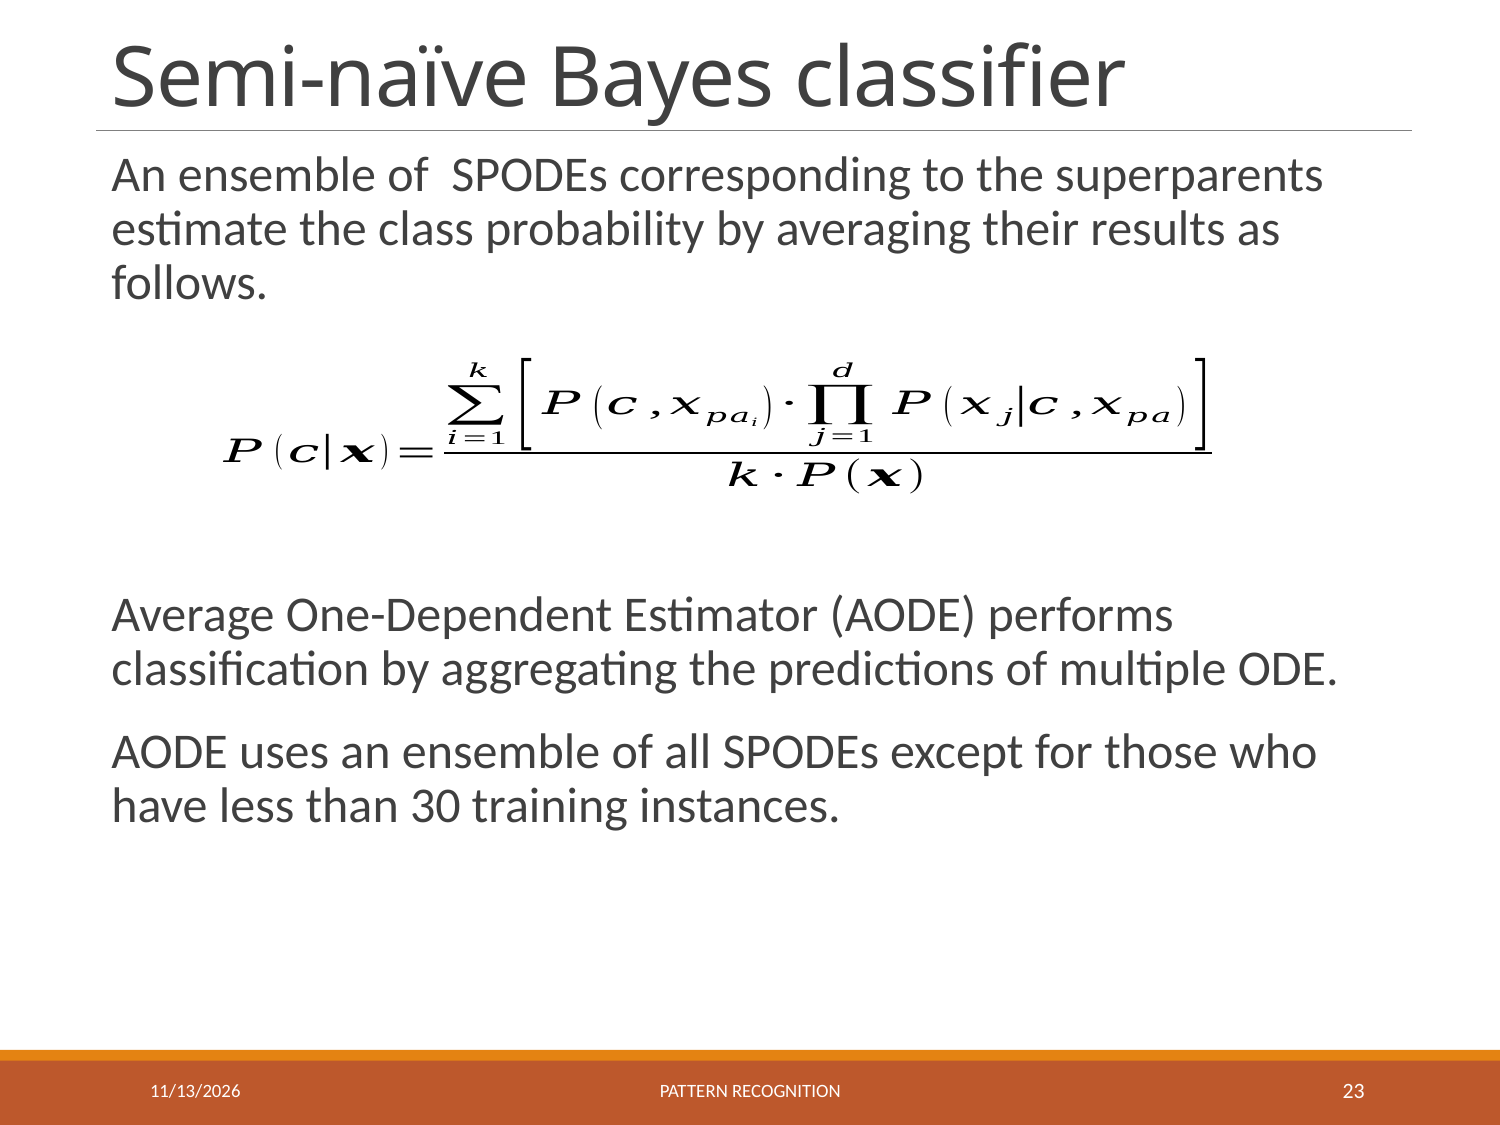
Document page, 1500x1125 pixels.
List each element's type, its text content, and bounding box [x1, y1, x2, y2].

footer Pattern recognition [453, 1059, 1047, 1120]
title Semi-naïve Bayes classifier [96, 19, 1413, 131]
slide_number 23 [1218, 1059, 1380, 1120]
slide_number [135, 1059, 440, 1120]
